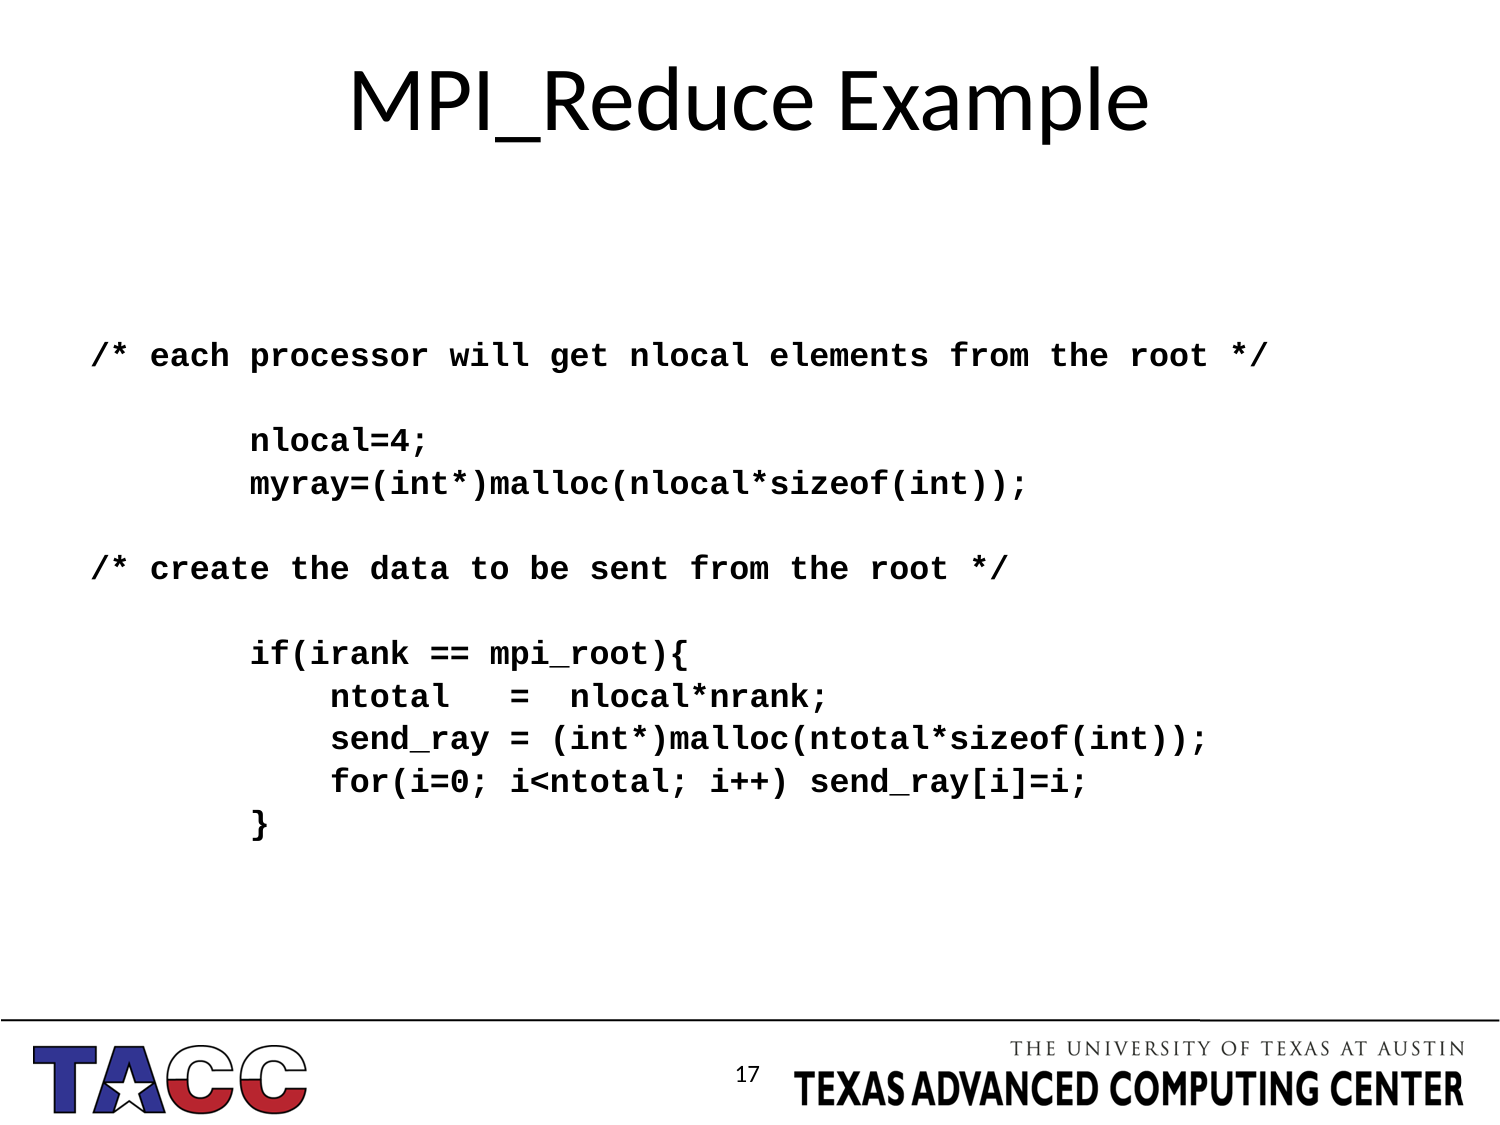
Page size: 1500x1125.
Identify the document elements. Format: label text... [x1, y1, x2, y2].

list /* each processor will get nlocal elements from the root */ nlocal=4; myray=(int*)malloc(nlocal*sizeof(int)); /* create the data to be sent from the root */ if(irank == mpi_root){ ntotal = nlocal*nrank; send_ray = (int*)malloc(ntotal*sizeof(int)); for(i=0; i<ntotal; i++) send_ray[i]=i; } [75, 262, 1425, 1005]
picture [0, 1018, 1500, 1125]
slide_number 17 [425, 1042, 775, 1103]
title MPI_Reduce Example [75, 0, 1425, 188]
